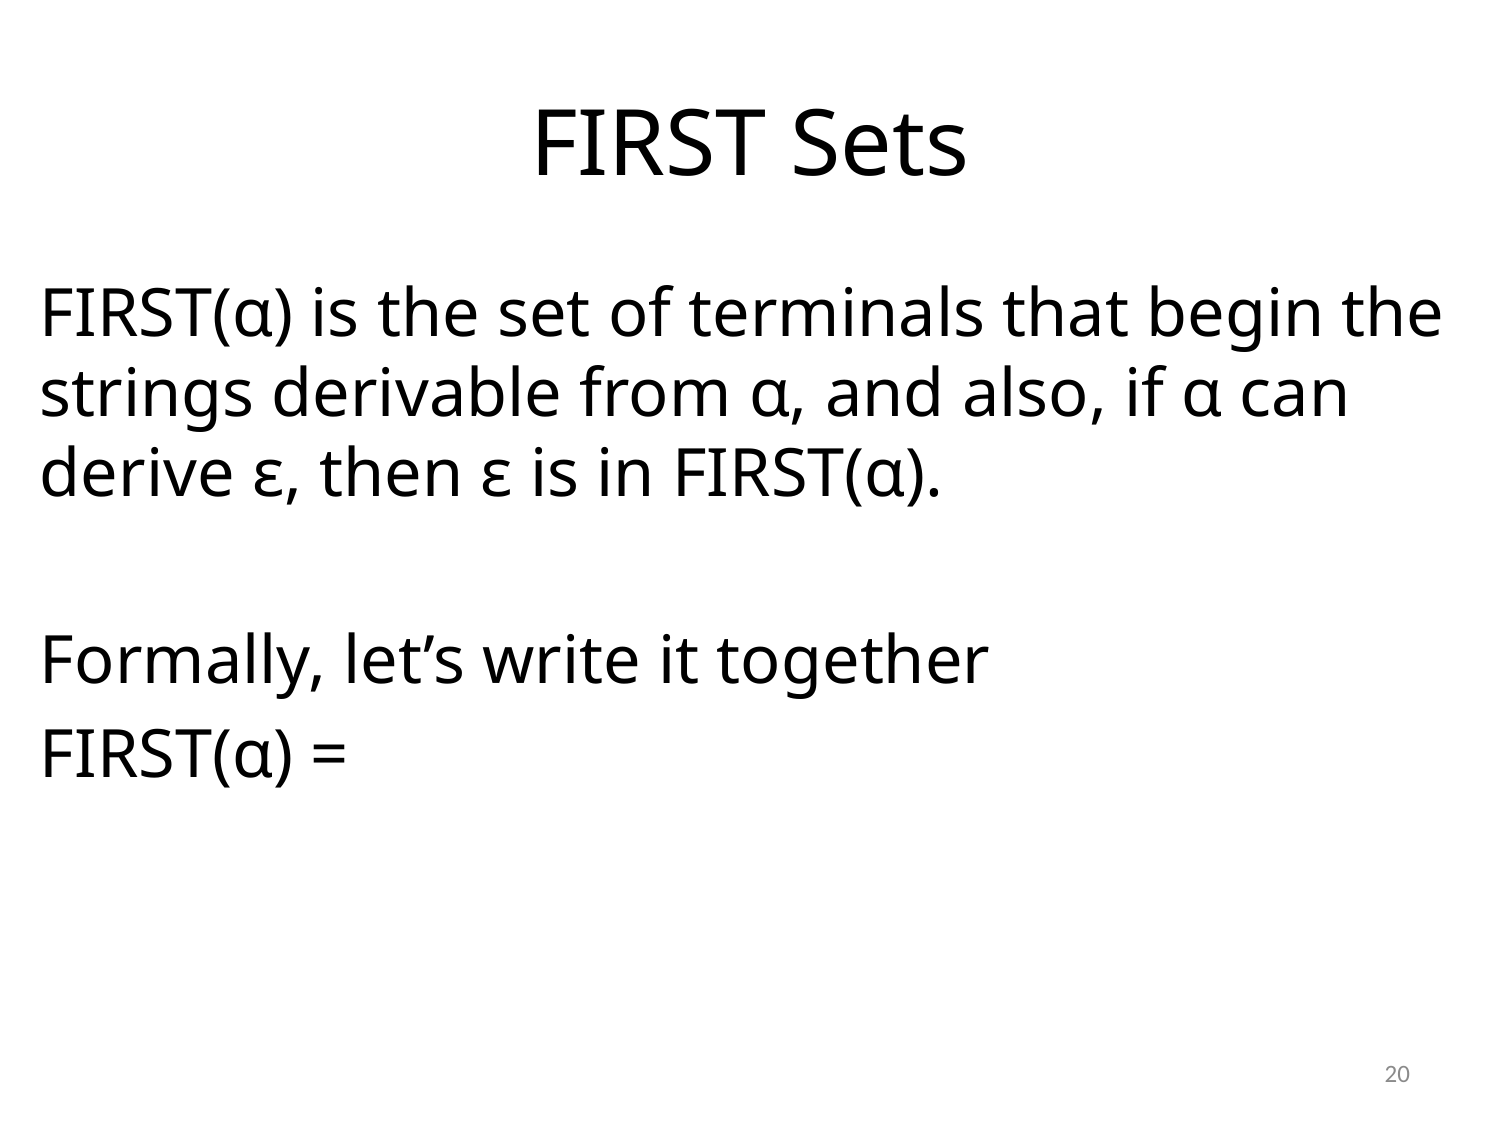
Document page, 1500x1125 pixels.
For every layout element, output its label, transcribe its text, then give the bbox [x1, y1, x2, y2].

slide_number 20 [1074, 1042, 1425, 1103]
list FIRST(α) is the set of terminals that begin the strings derivable from α, and also, if α can derive ε, then ε is in FIRST(α). Formally, let’s write it together FIRST(α) = [24, 262, 1488, 1005]
title FIRST Sets [75, 45, 1425, 233]
